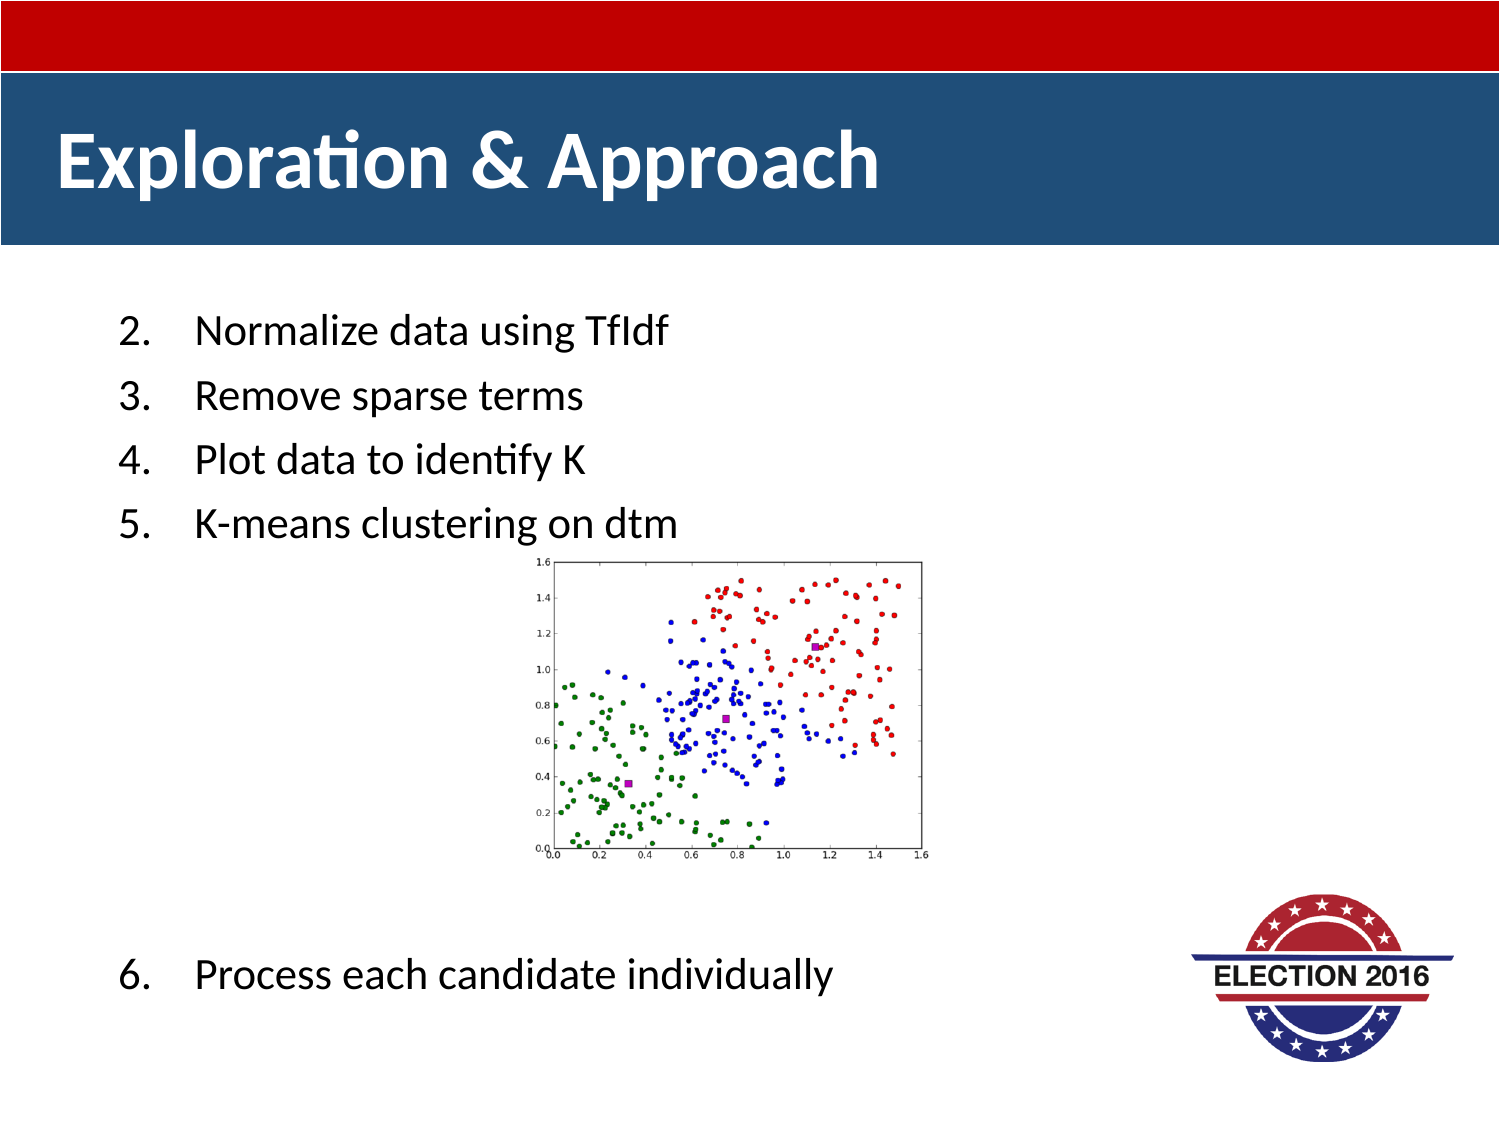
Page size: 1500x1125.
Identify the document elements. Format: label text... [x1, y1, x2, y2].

picture [1191, 881, 1454, 1062]
text_box Exploration & Approach [42, 98, 897, 213]
picture [520, 546, 938, 874]
text_box [0, 0, 1500, 71]
text_box [0, 71, 1500, 248]
list Normalize data using TfIdf Remove sparse terms Plot data to identify K K-means clustering on dtm Process each candidate individually [103, 299, 1397, 1014]
